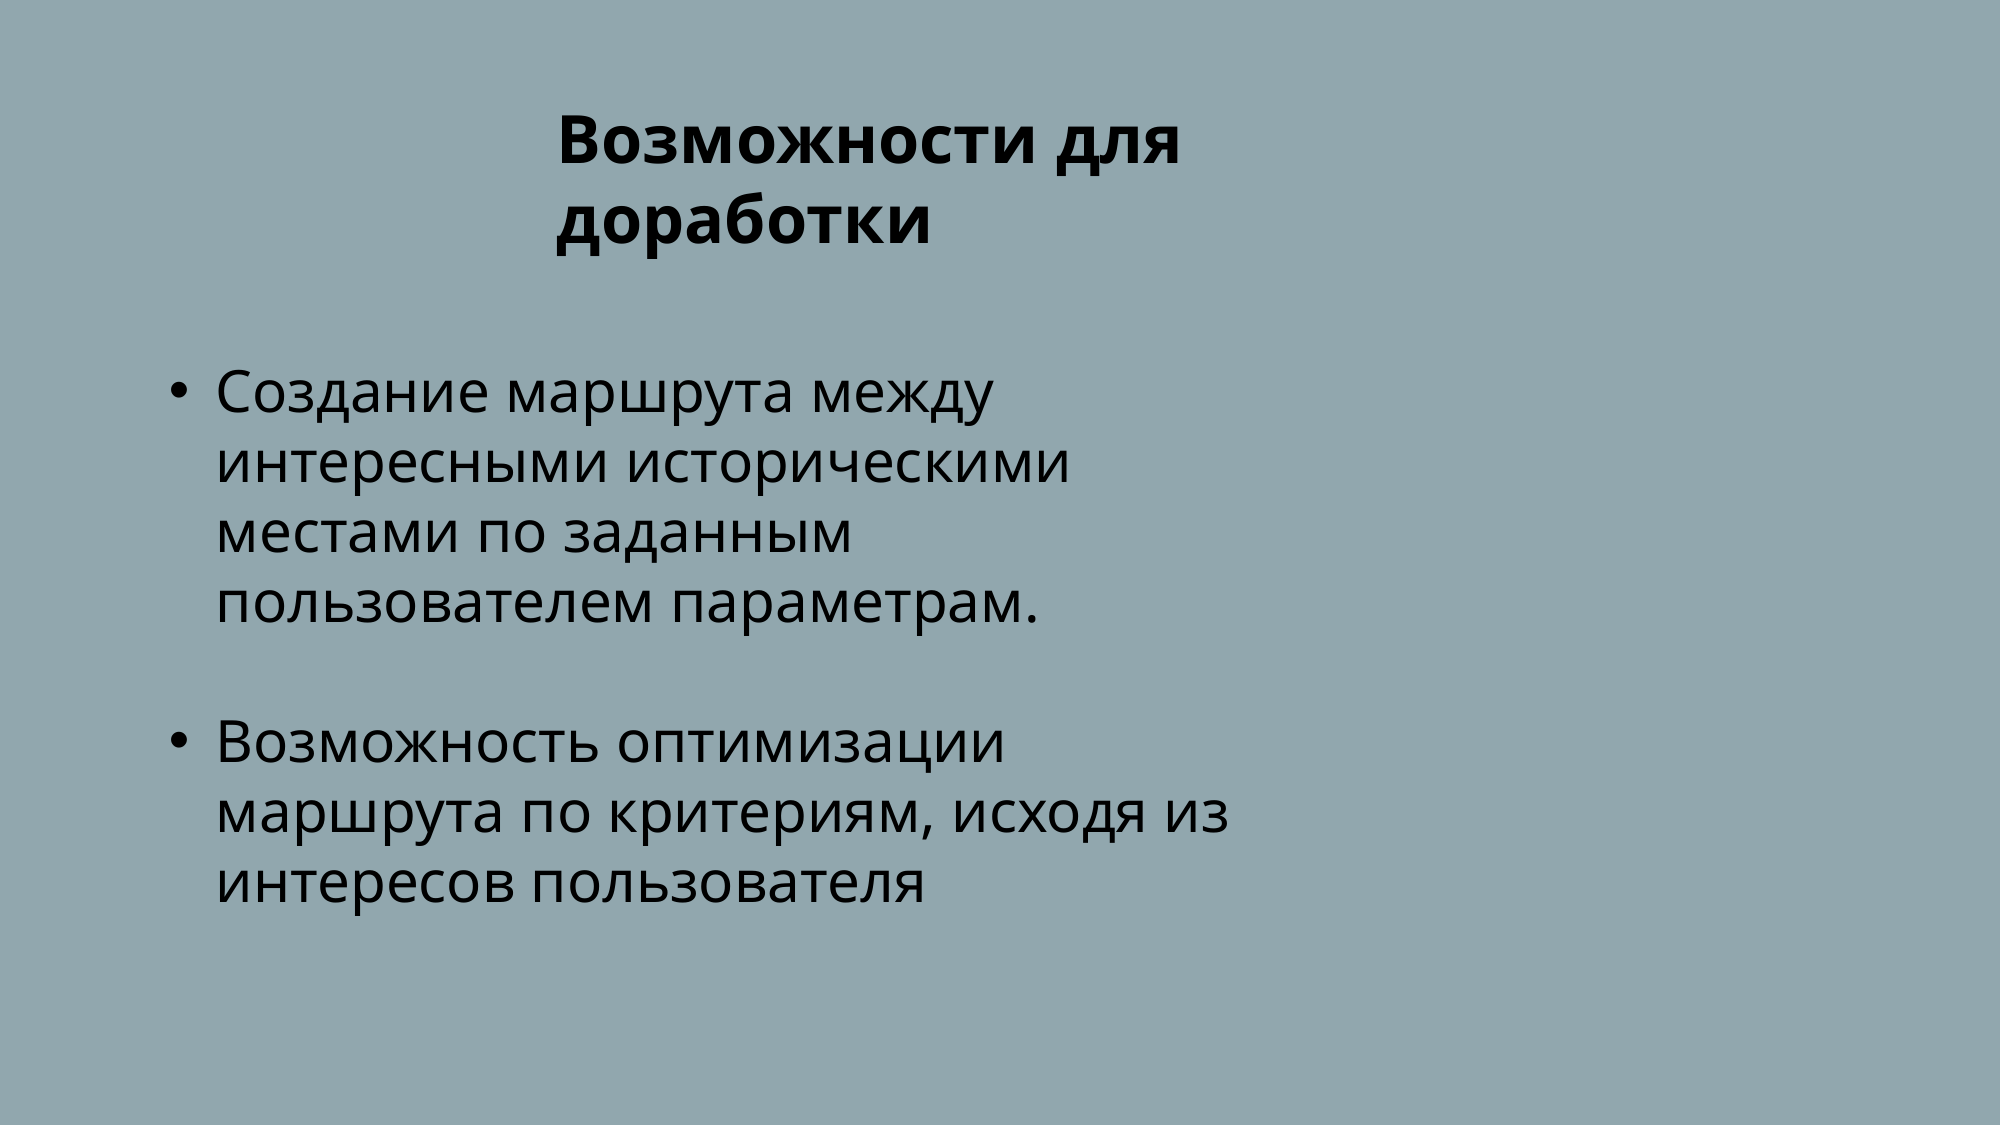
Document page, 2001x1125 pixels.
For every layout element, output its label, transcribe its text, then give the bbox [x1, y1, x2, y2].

text_box Создание маршрута между интересными историческими местами по заданным пользователем параметрам. Возможность оптимизации маршрута по критериям, исходя из интересов пользователя [154, 346, 1287, 922]
text_box Возможности для доработки [542, 89, 1458, 265]
